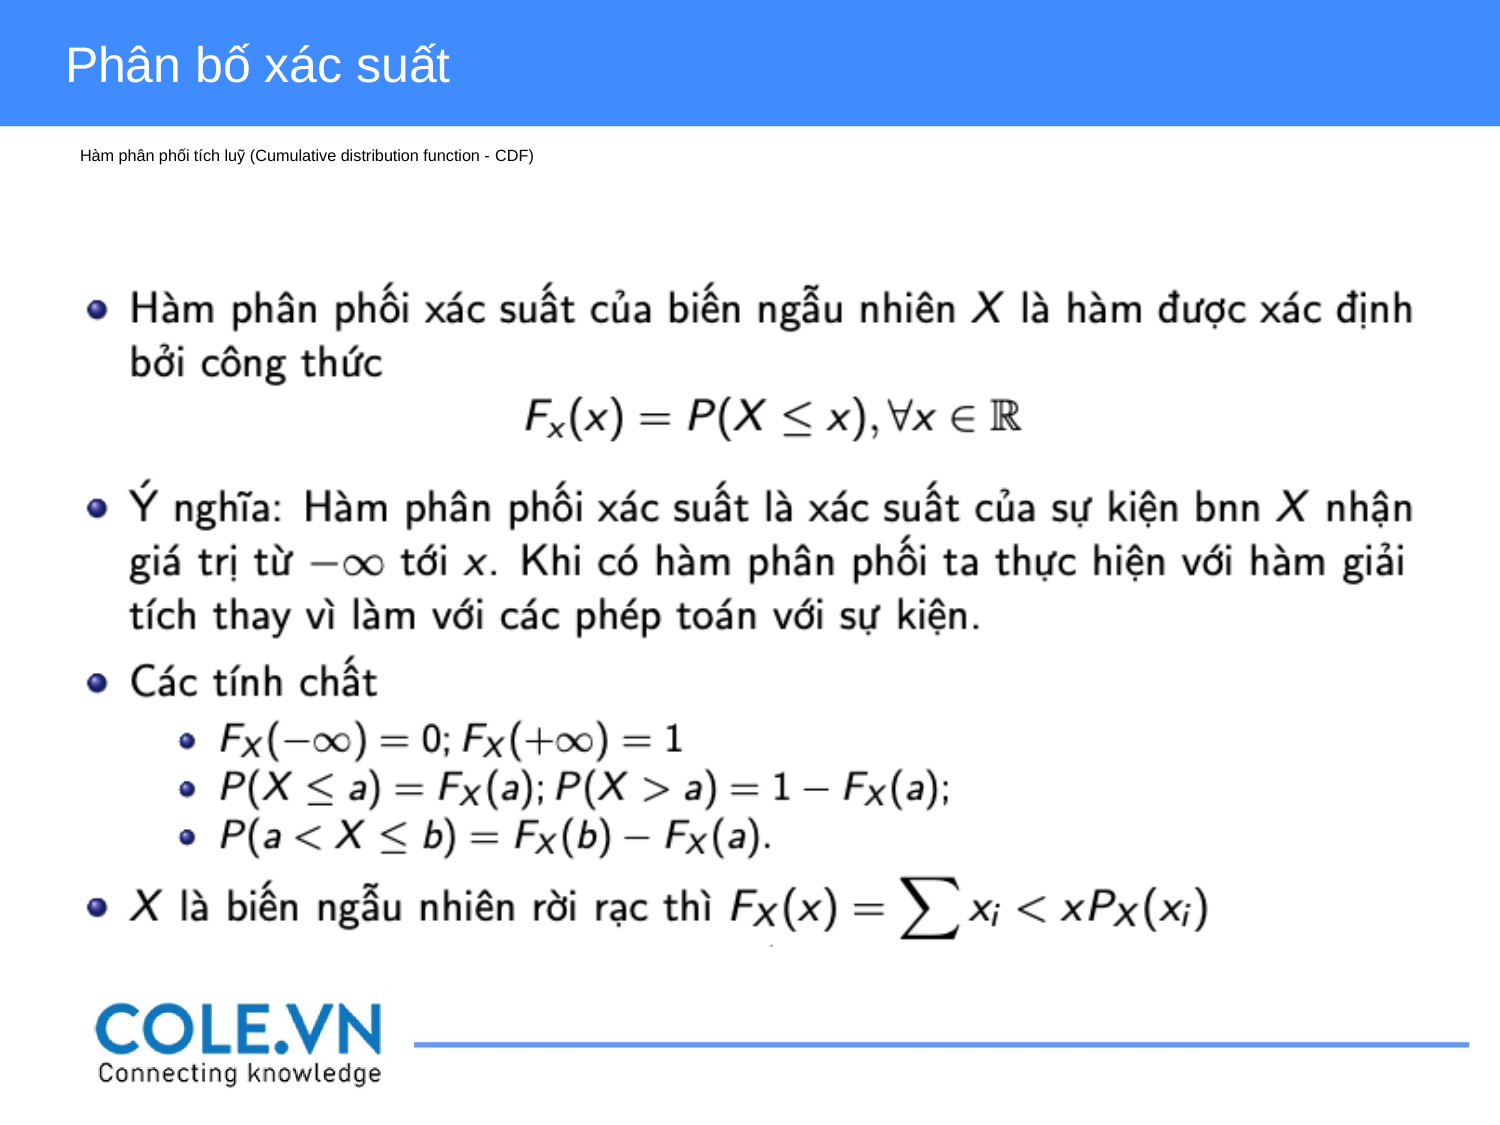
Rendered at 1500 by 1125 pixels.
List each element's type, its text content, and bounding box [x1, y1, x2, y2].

picture [0, 0, 1500, 1125]
text_box Phân bố xác suất [49, 25, 1379, 127]
text_box Hàm phân phối tích luỹ (Cumulative distribution function - CDF) [49, 127, 1444, 331]
